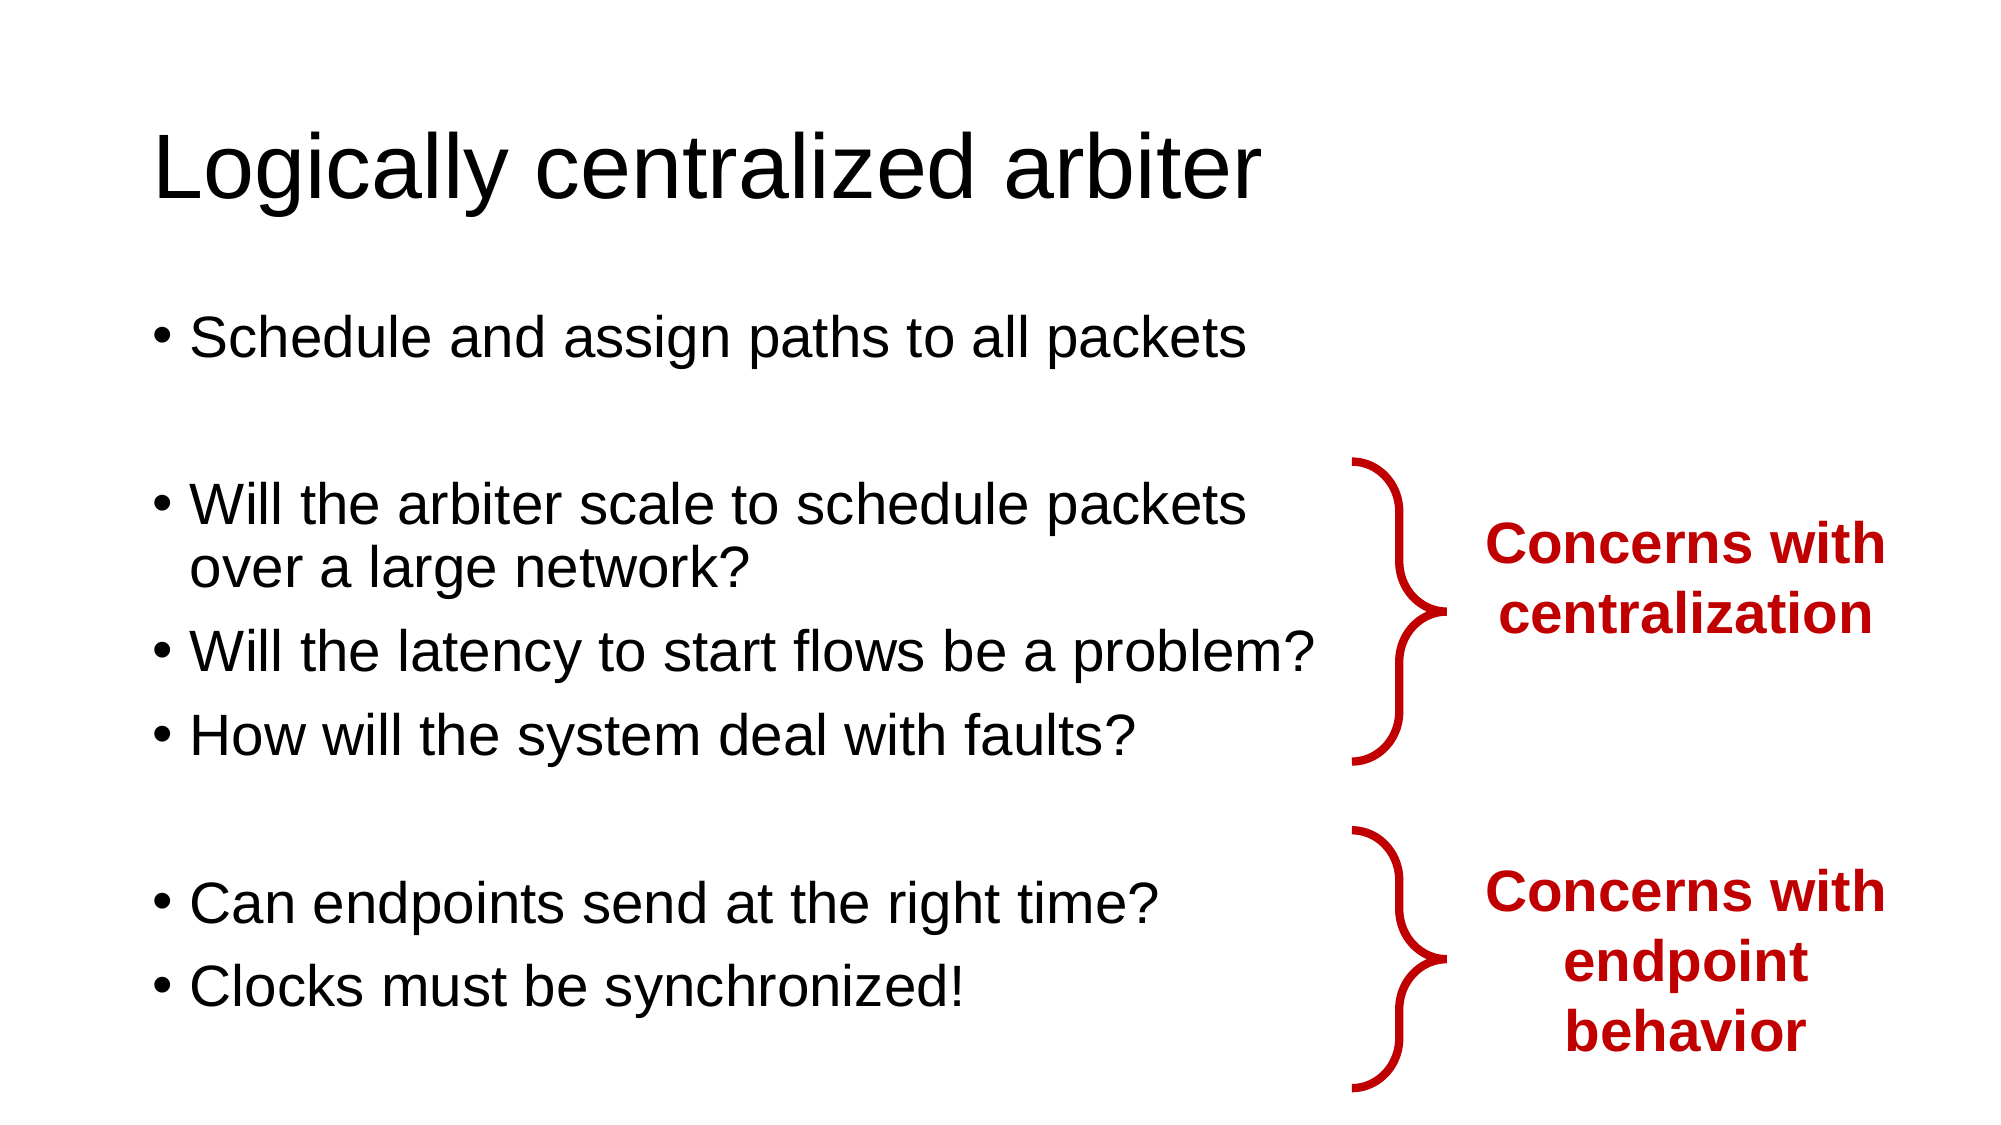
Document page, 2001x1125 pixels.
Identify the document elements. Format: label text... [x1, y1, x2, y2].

list Schedule and assign paths to all packets Will the arbiter scale to schedule packets over a large network? Will the latency to start flows be a problem? How will the system deal with faults? Can endpoints send at the right time? Clocks must be synchronized! [137, 299, 1371, 1053]
text_box Concerns with endpoint behavior [1470, 845, 1902, 1071]
text_box [1351, 829, 1447, 1089]
text_box Concerns with centralization [1470, 497, 1902, 653]
text_box [1351, 461, 1447, 763]
title Logically centralized arbiter [137, 59, 1863, 278]
